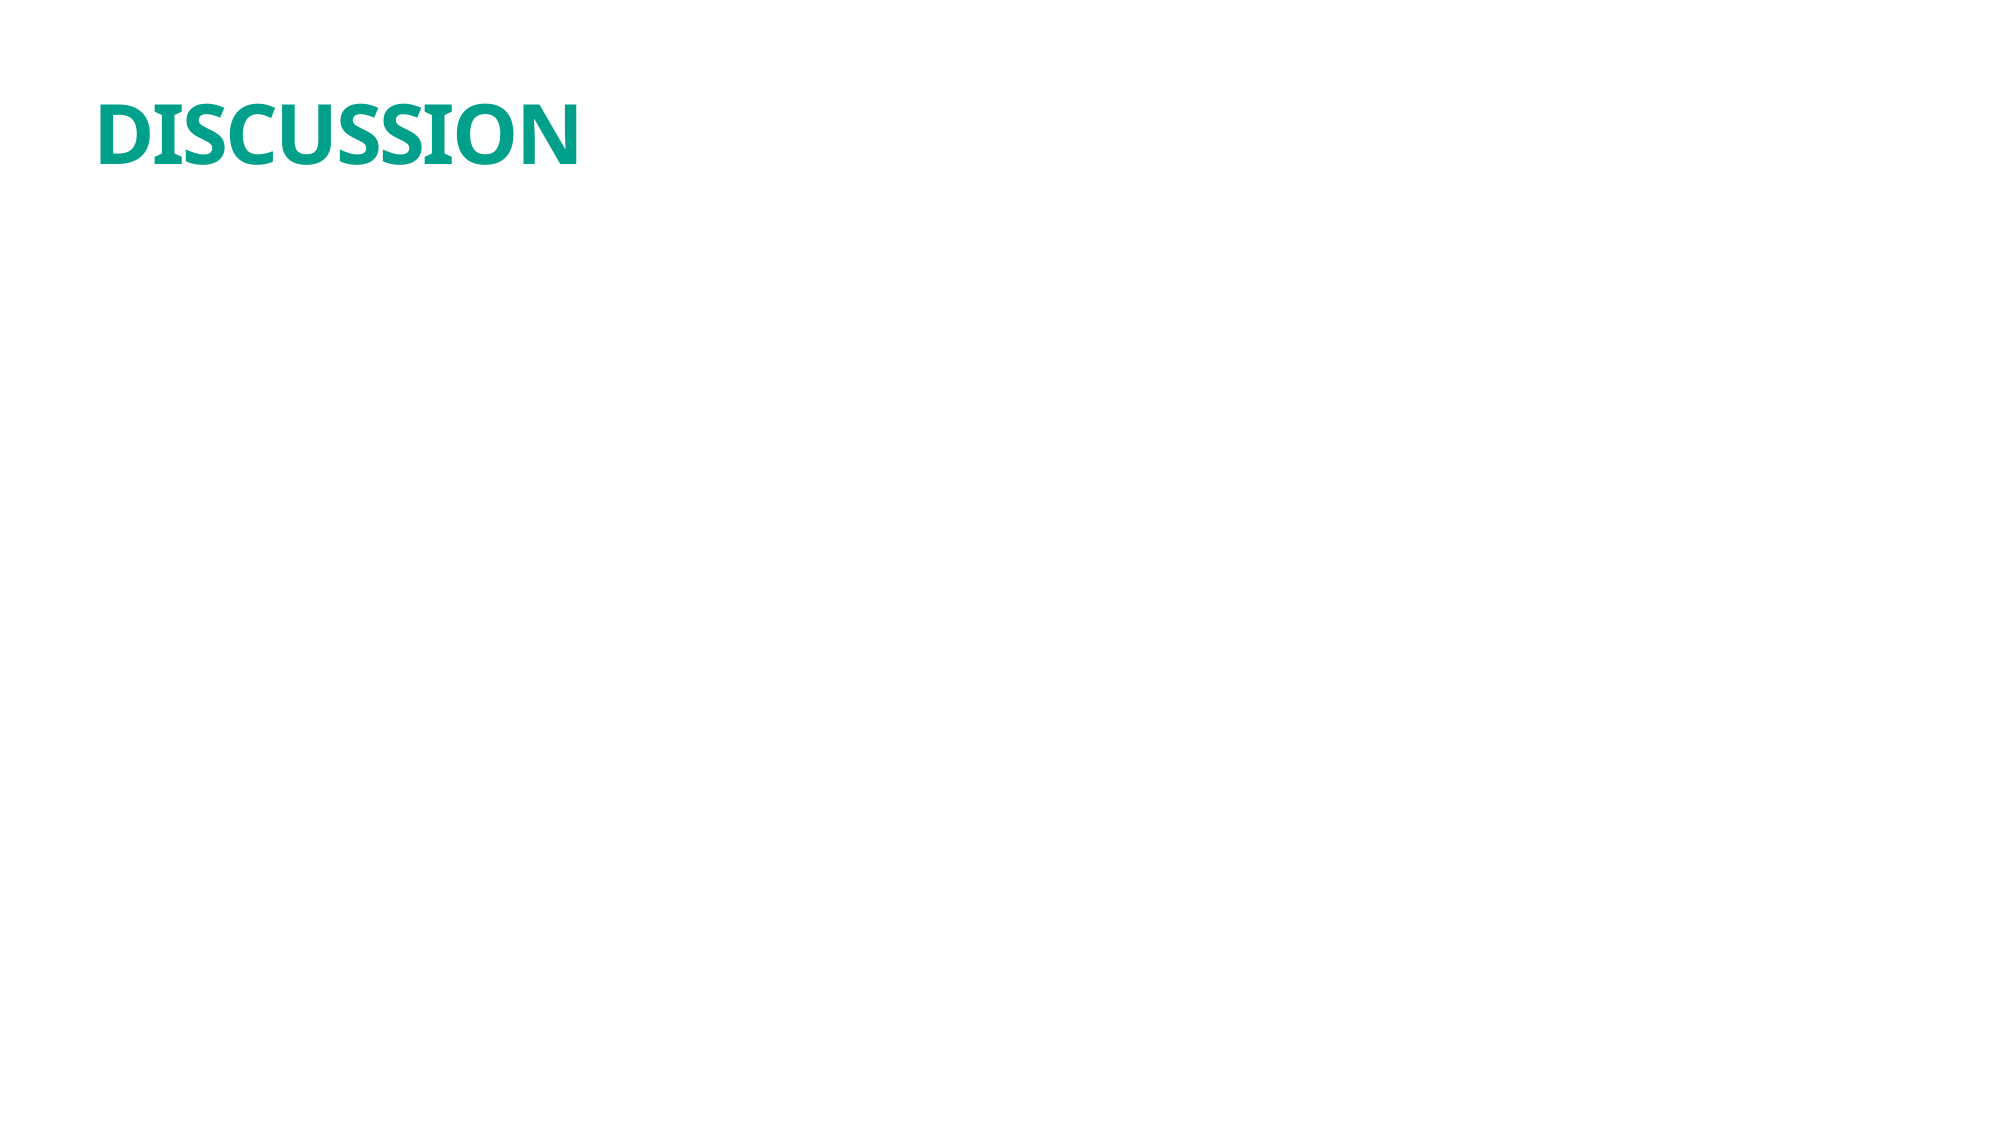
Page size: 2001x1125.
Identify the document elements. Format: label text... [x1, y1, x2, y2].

title DISCUSSION [78, 67, 1918, 212]
